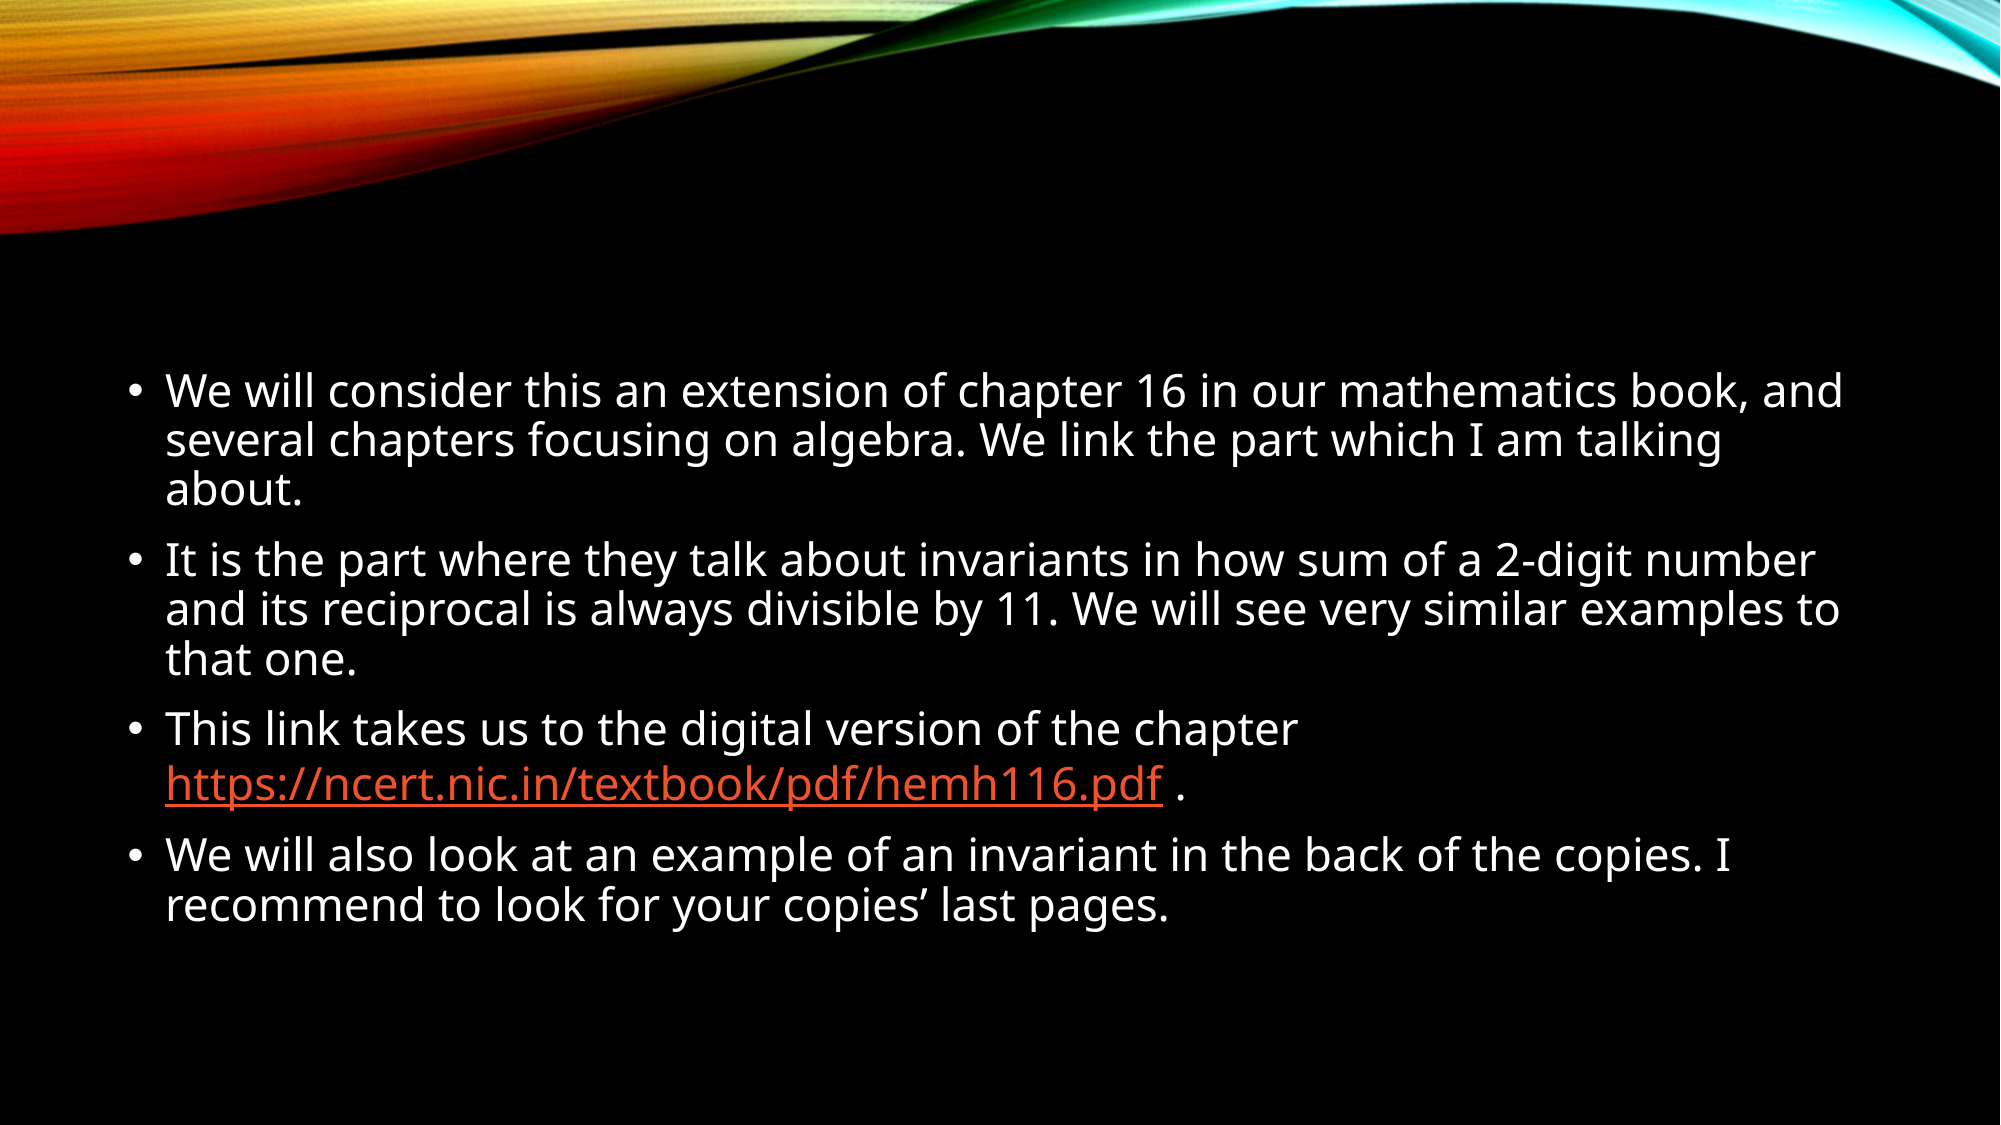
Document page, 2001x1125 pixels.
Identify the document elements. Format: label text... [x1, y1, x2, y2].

picture [0, 0, 2000, 237]
list We will consider this an extension of chapter 16 in our mathematics book, and several chapters focusing on algebra. We link the part which I am talking about. It is the part where they talk about invariants in how sum of a 2-digit number and its reciprocal is always divisible by 11. We will see very similar examples to that one. This link takes us to the digital version of the chapter https://ncert.nic.in/textbook/pdf/hemh116.pdf . We will also look at an example of an invariant in the back of the copies. I recommend to look for your copies’ last pages. [112, 360, 1888, 1021]
